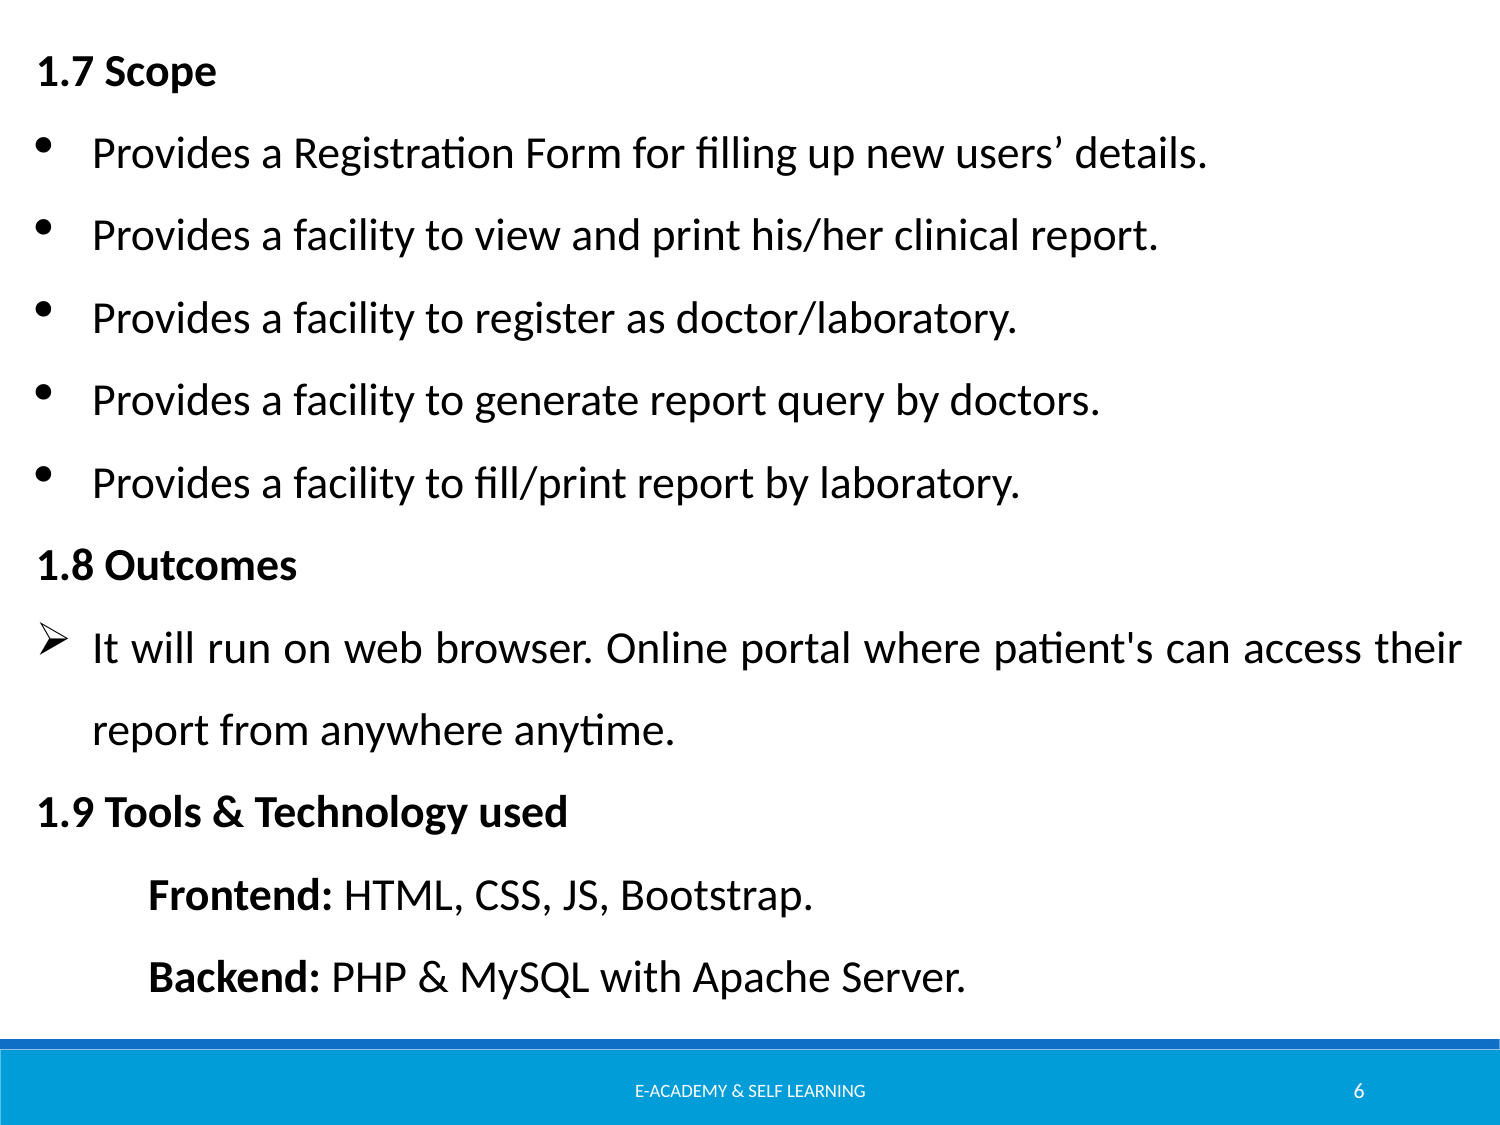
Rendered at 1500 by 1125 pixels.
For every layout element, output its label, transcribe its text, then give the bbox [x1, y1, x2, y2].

footer E-Academy & Self Learning [453, 1092, 1047, 1120]
text_box 1.7 Scope Provides a Registration Form for filling up new users’ details. Provides a facility to view and print his/her clinical report. Provides a facility to register as doctor/laboratory. Provides a facility to generate report query by doctors. Provides a facility to fill/print report by laboratory. 1.8 Outcomes It will run on web browser. Online portal where patient's can access their report from anywhere anytime. 1.9 Tools & Technology used Frontend: HTML, CSS, JS, Bootstrap. Backend: PHP & MySQL with Apache Server. [21, 5, 1479, 1092]
slide_number 6 [1218, 1092, 1380, 1120]
